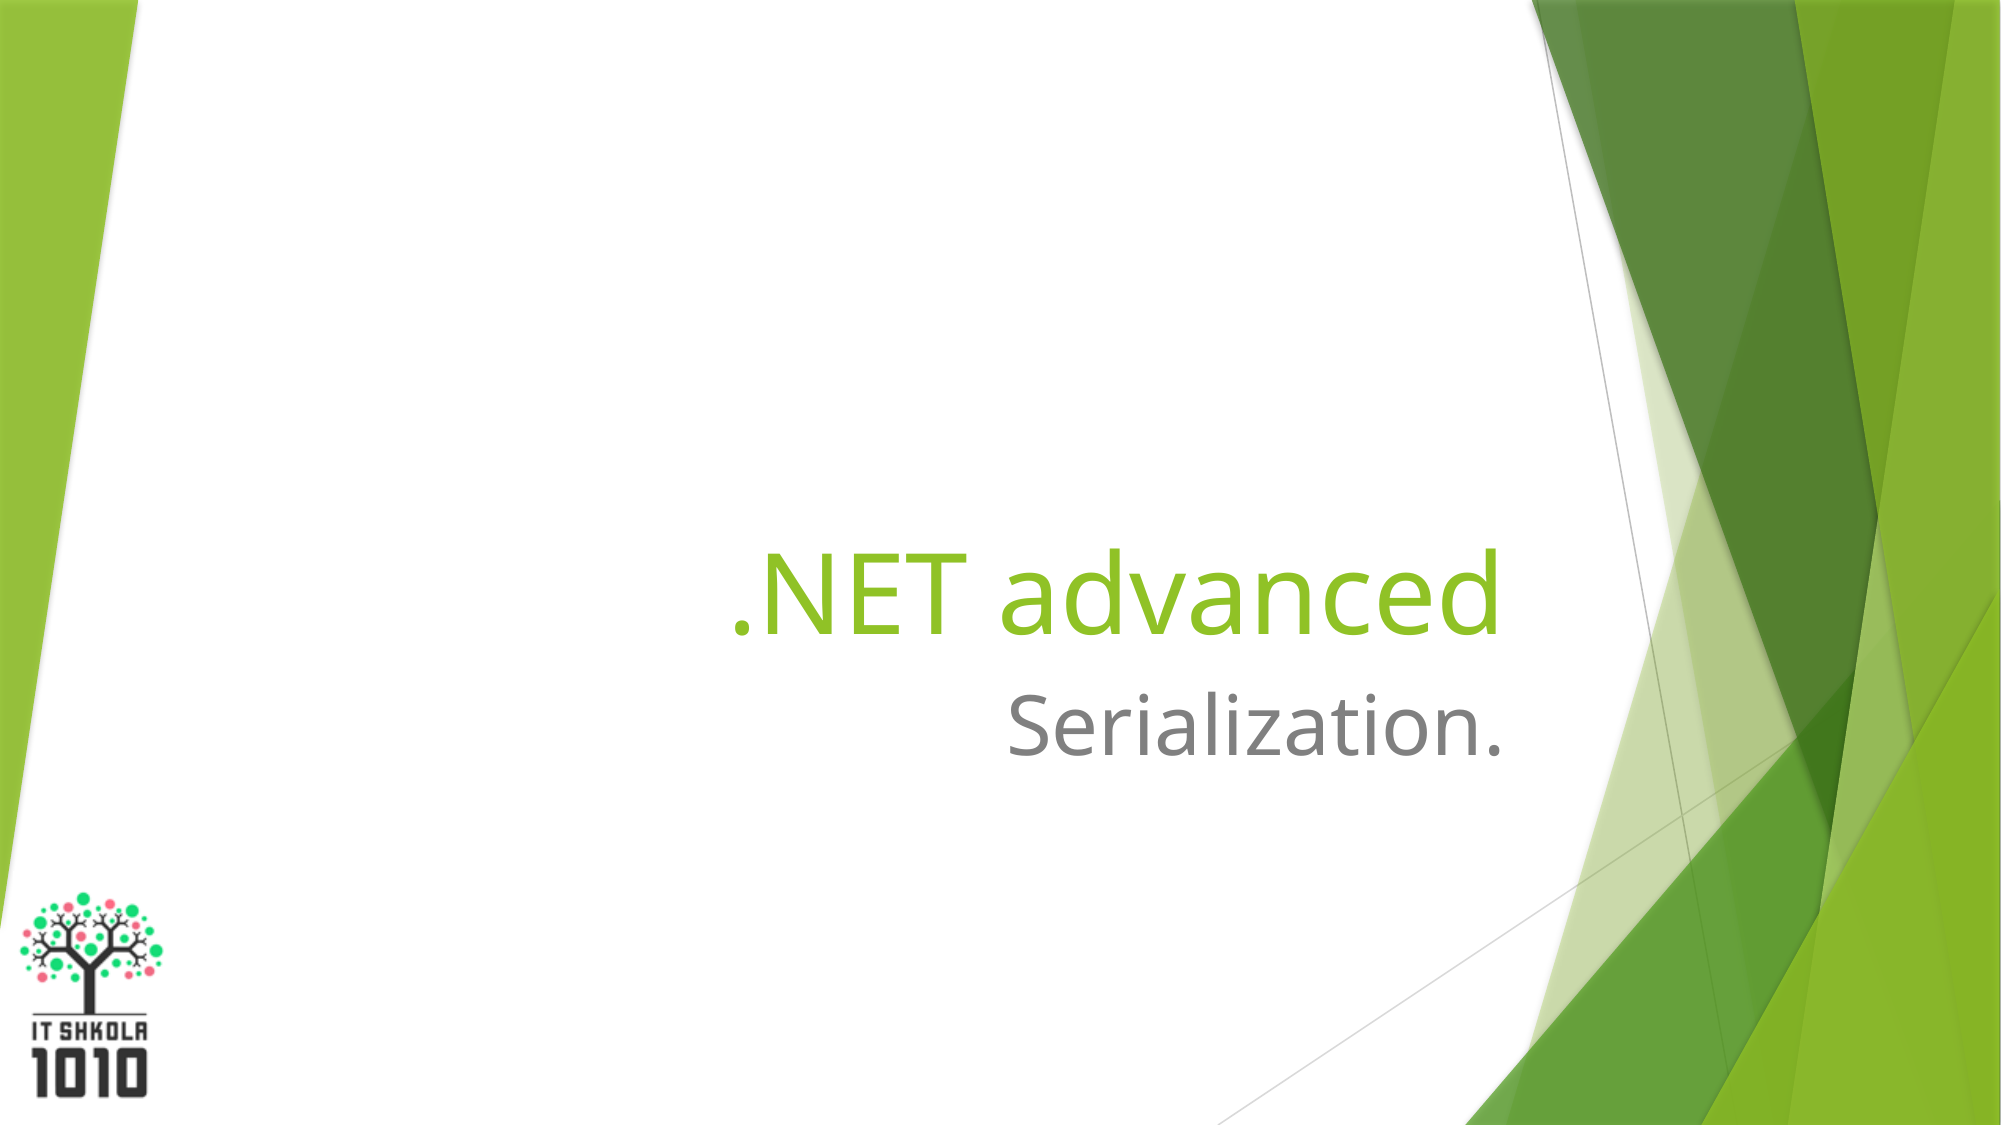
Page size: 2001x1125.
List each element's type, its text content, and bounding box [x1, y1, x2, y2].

title .NET advanced [247, 394, 1522, 665]
picture [13, 871, 176, 1116]
subtitle Serialization. [390, 664, 1522, 845]
